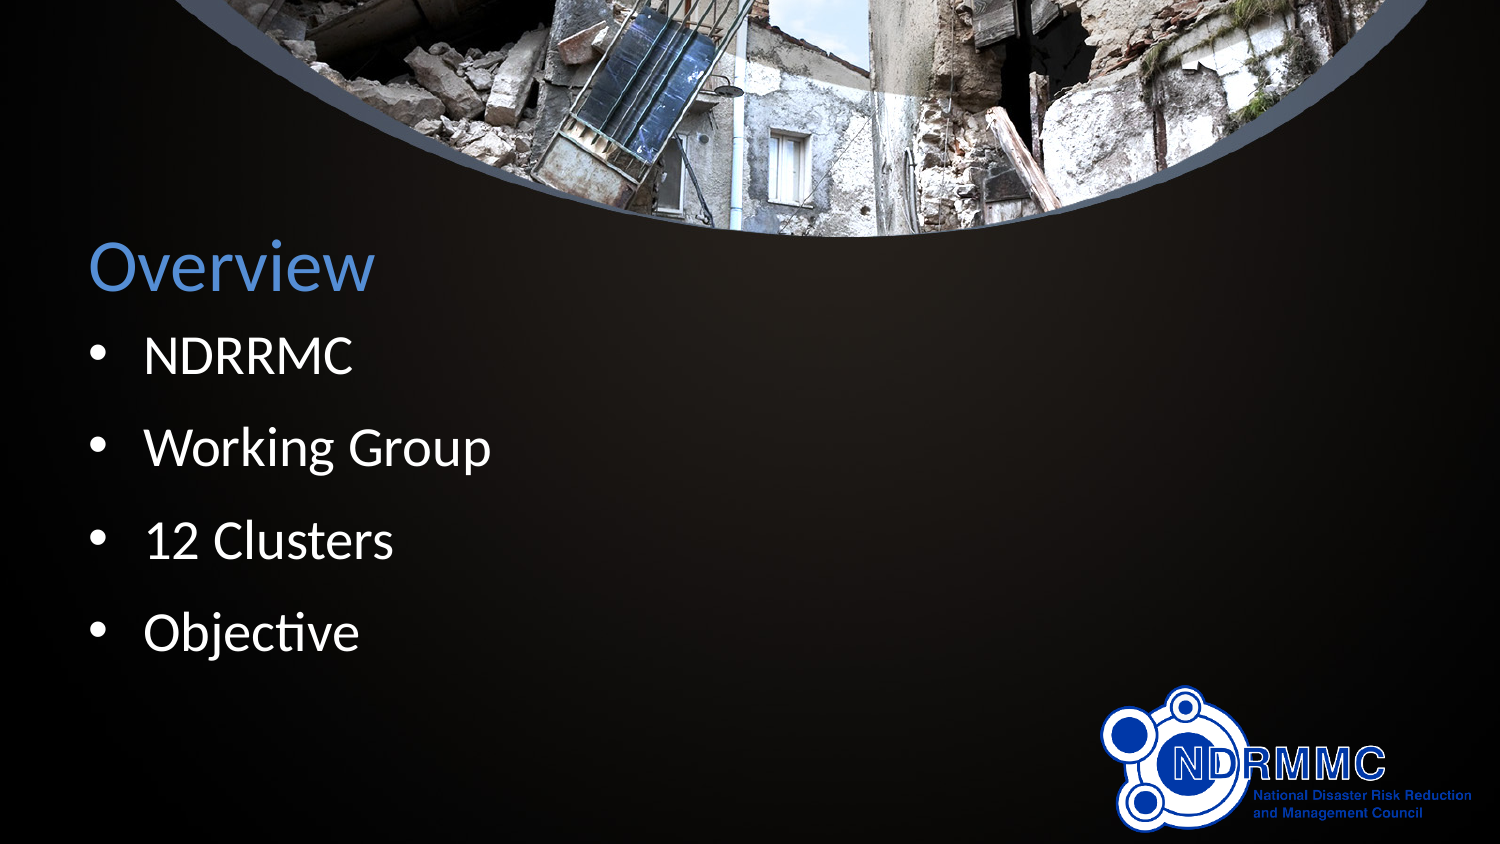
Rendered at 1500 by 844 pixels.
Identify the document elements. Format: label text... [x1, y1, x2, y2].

list NDRRMC Working Group 12 Clusters Objective [73, 296, 1427, 673]
title Overview [73, 186, 1426, 338]
picture [0, 0, 1500, 844]
